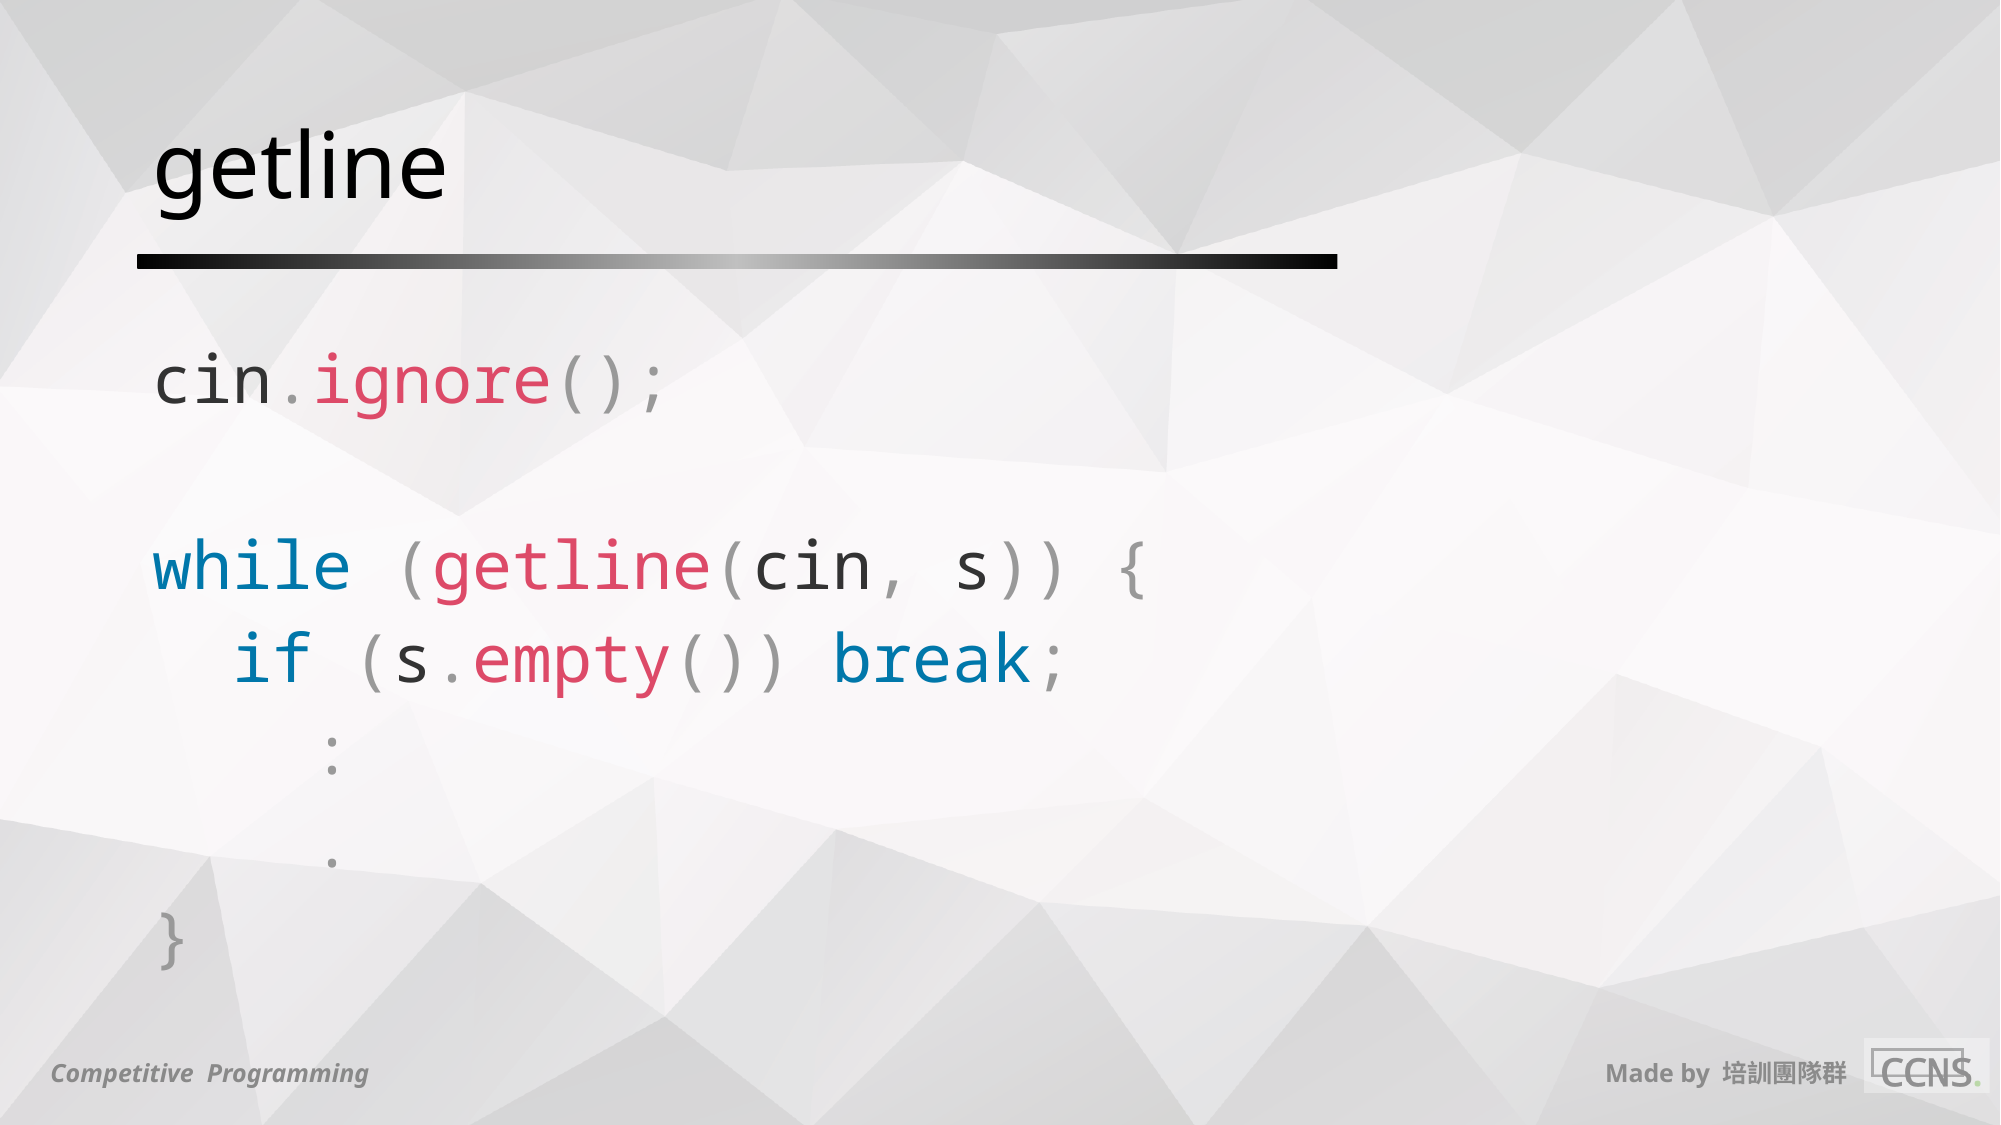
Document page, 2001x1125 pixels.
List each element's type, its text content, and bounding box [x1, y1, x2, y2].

list cin.ignore(); while (getline(cin, s)) { if (s.empty()) break; : . } [137, 338, 1863, 1014]
picture [0, 0, 2000, 1125]
title getline [137, 59, 1863, 278]
